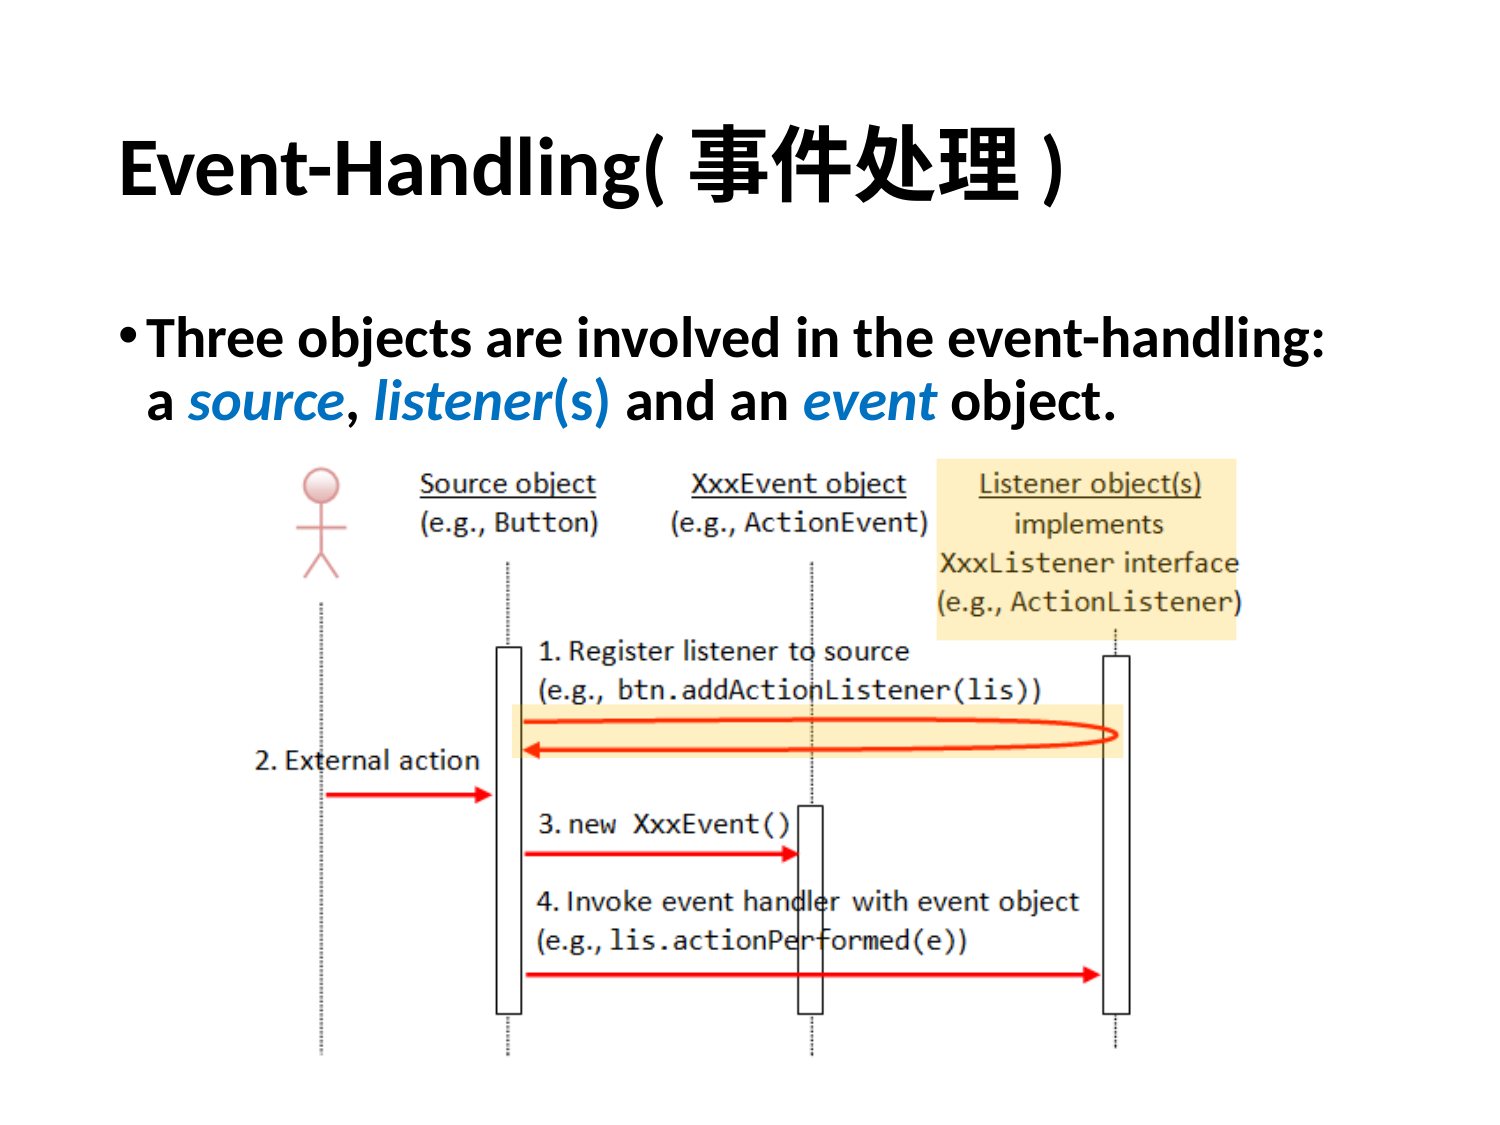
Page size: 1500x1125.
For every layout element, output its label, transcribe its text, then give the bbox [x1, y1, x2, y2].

title Event-Handling(事件处理) [103, 59, 1397, 278]
picture [220, 451, 1279, 1078]
list Three objects are involved in the event-handling: a source, listener(s) and an event object. [103, 299, 1397, 1014]
